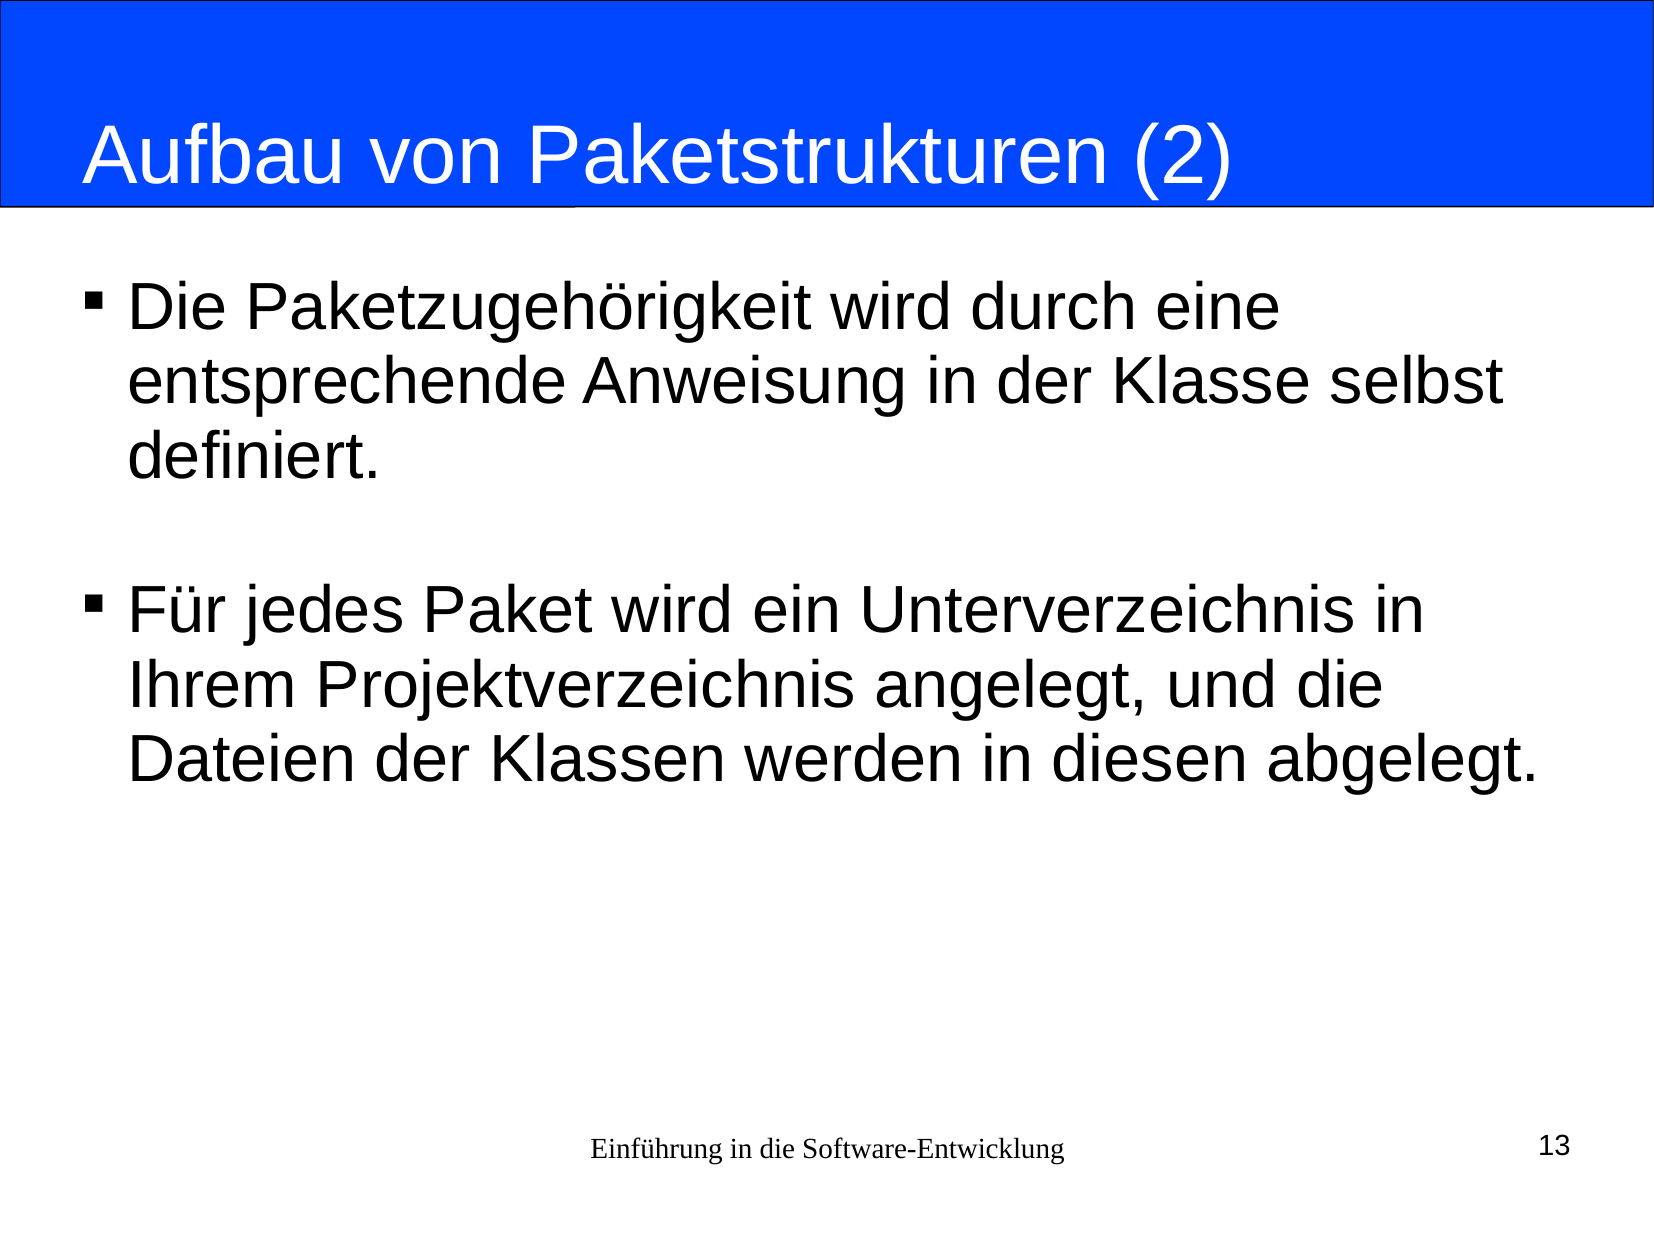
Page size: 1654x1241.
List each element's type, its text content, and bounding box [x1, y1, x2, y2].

footer Einführung in die Software-Entwicklung [565, 1129, 1090, 1216]
title Aufbau von Paketstrukturen (2) [82, 49, 1571, 257]
text_box [0, 0, 1654, 207]
subtitle Die Paketzugehörigkeit wird durch eine entsprechende Anweisung in der Klasse selbst definiert. Für jedes Paket wird ein Unterverzeichnis in Ihrem Projektverzeichnis angelegt, und die Dateien der Klassen werden in diesen abgelegt. [82, 265, 1572, 1085]
slide_number 13 [1185, 1129, 1571, 1216]
